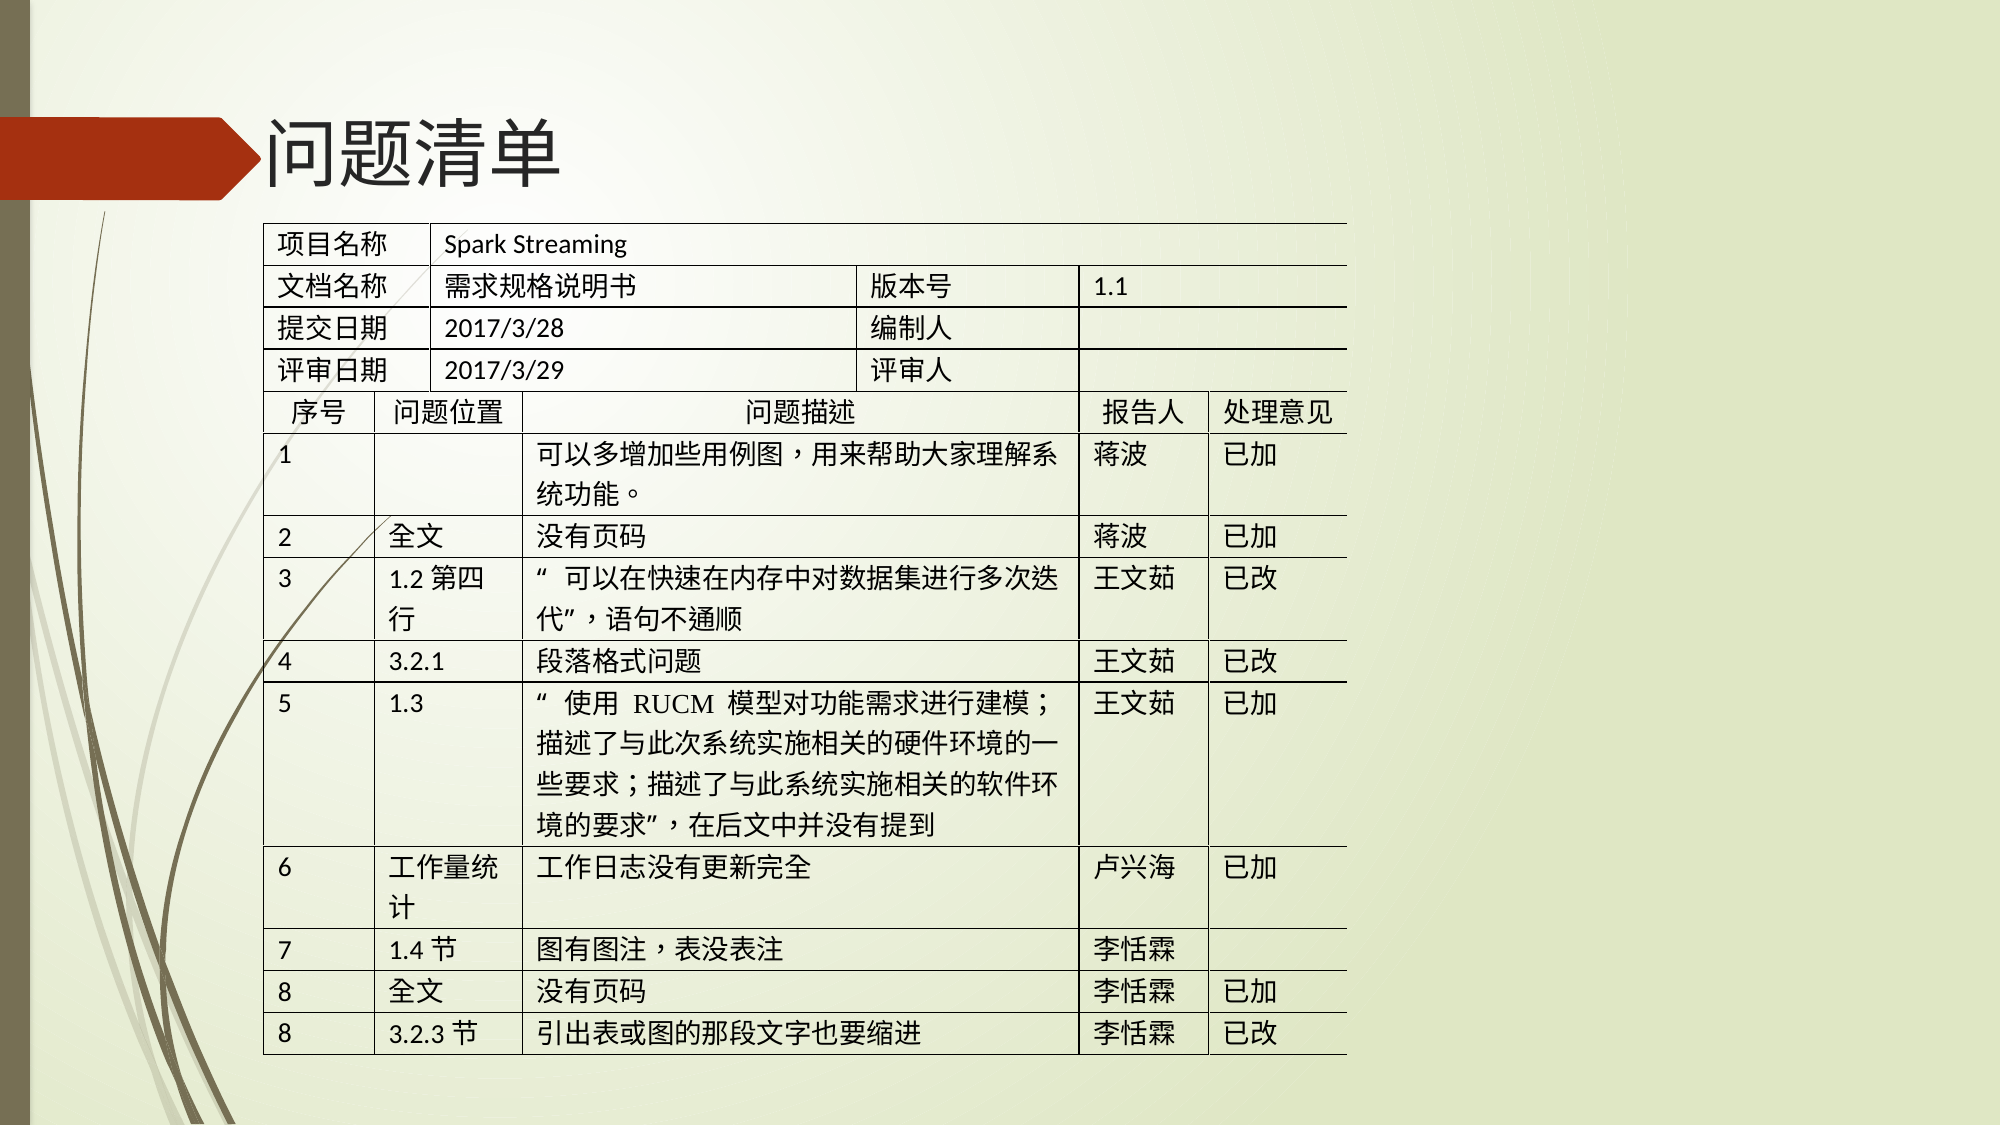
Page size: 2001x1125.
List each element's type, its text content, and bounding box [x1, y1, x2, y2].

title 问题清单 [248, 98, 1711, 309]
picture [262, 222, 1348, 1098]
